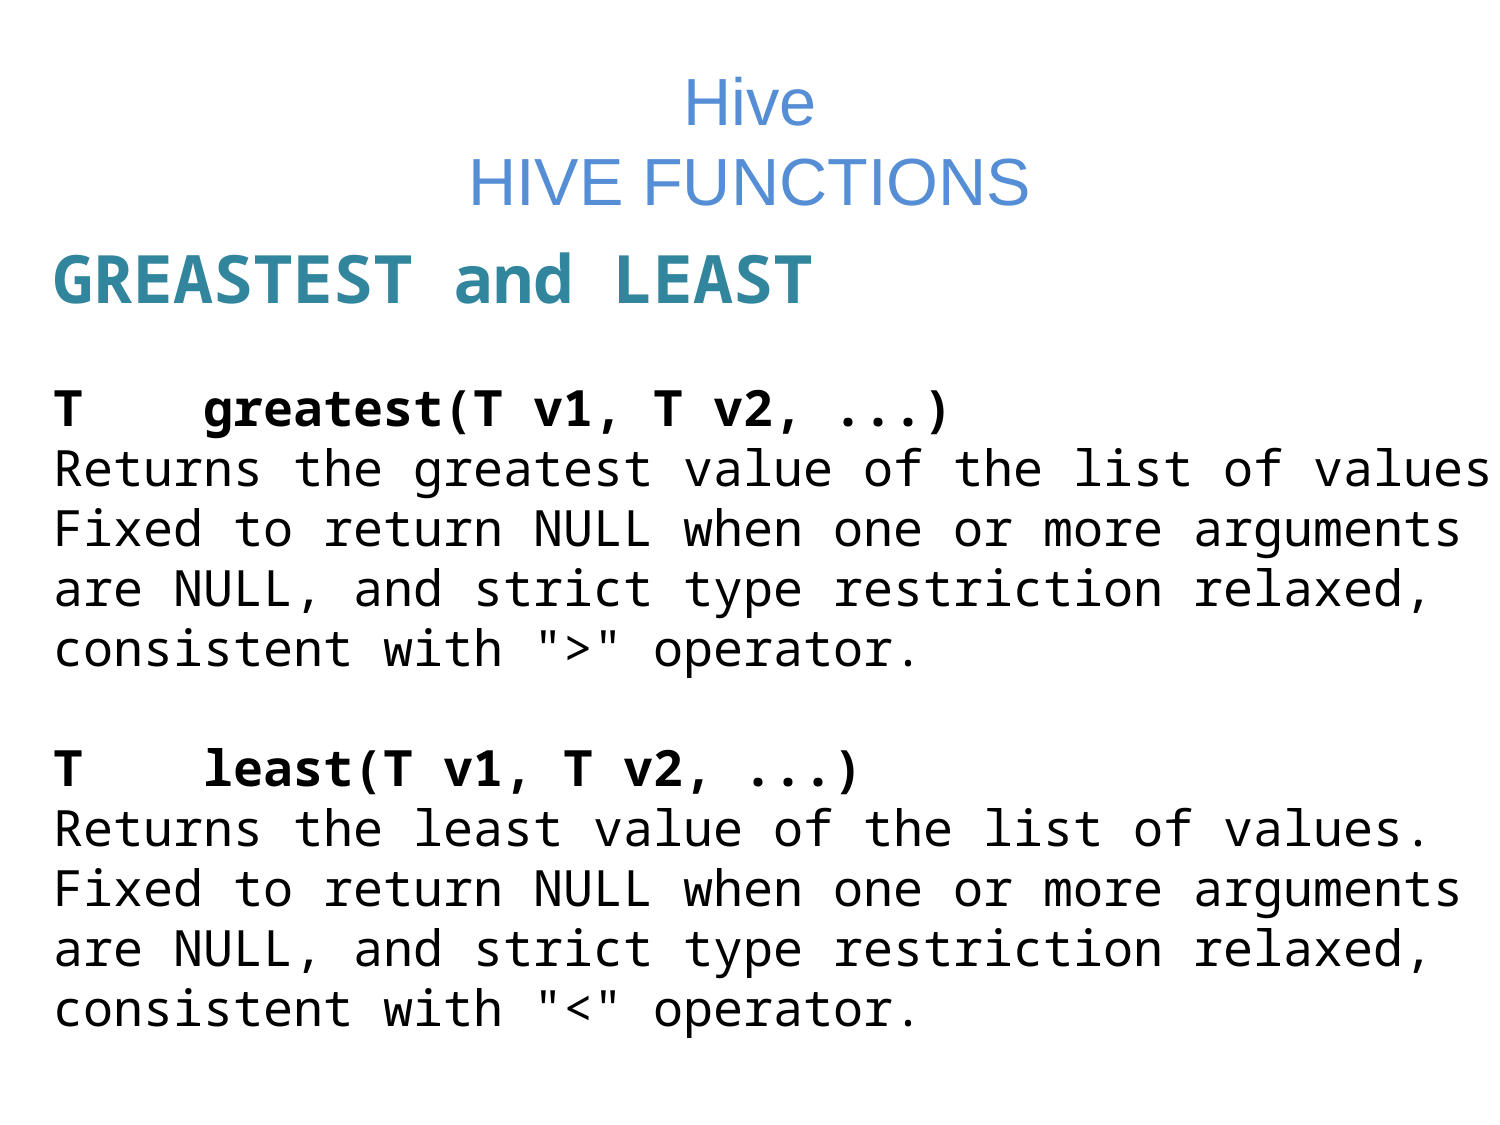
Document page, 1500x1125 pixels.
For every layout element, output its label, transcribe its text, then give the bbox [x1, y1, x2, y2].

title Hive HIVE FUNCTIONS [75, 45, 1425, 229]
text_box GREASTEST and LEAST T greatest(T v1, T v2, ...) Returns the greatest value of the list of values. Fixed to return NULL when one or more arguments are NULL, and strict type restriction relaxed, consistent with ">" operator. T least(T v1, T v2, ...) Returns the least value of the list of values. Fixed to return NULL when one or more arguments are NULL, and strict type restriction relaxed, consistent with "<" operator. [38, 229, 1500, 1044]
